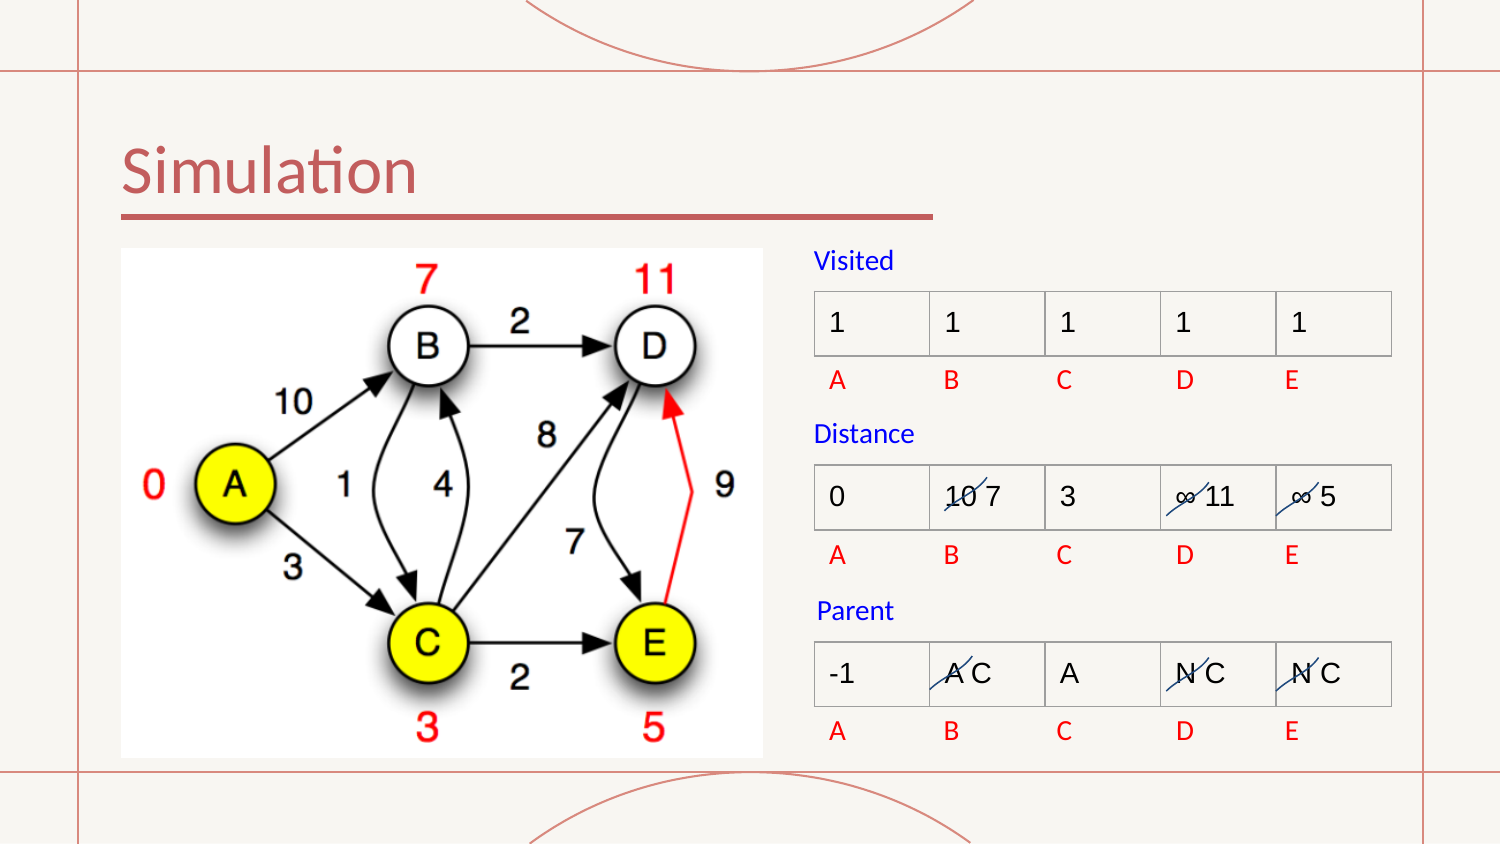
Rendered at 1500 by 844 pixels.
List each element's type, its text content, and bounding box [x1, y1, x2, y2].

text_box [944, 477, 987, 511]
table_header ∞ 5 [1277, 466, 1391, 520]
text_box [1166, 657, 1209, 692]
table_header -1 [815, 643, 929, 695]
table_header ∞ 11 [1161, 466, 1275, 520]
table_header 3 [1046, 466, 1160, 520]
text_box [929, 656, 973, 690]
table_header 10 7 [930, 466, 1044, 520]
picture [121, 248, 763, 758]
table_header 0 [815, 466, 929, 520]
text_box Parent [801, 576, 914, 642]
text_box A B C D E [814, 345, 1474, 433]
table_header 1 [815, 292, 929, 345]
text_box Distance [798, 399, 941, 465]
table_header N C [1161, 643, 1275, 695]
table_header 1 [930, 292, 1044, 345]
table_header A C [930, 643, 1044, 695]
table_header 1 [1046, 292, 1160, 345]
title Simulation [121, 125, 941, 266]
text_box A B C D E [814, 695, 1404, 761]
table_header 1 [1277, 292, 1391, 345]
table_header A [1046, 643, 1160, 695]
table_header 1 [1161, 292, 1275, 345]
text_box A B C D E [814, 520, 1392, 586]
text_box [1166, 482, 1209, 516]
text_box [1276, 657, 1319, 692]
text_box Visited [798, 226, 918, 313]
table_header N C [1277, 643, 1391, 695]
text_box [1276, 482, 1319, 516]
